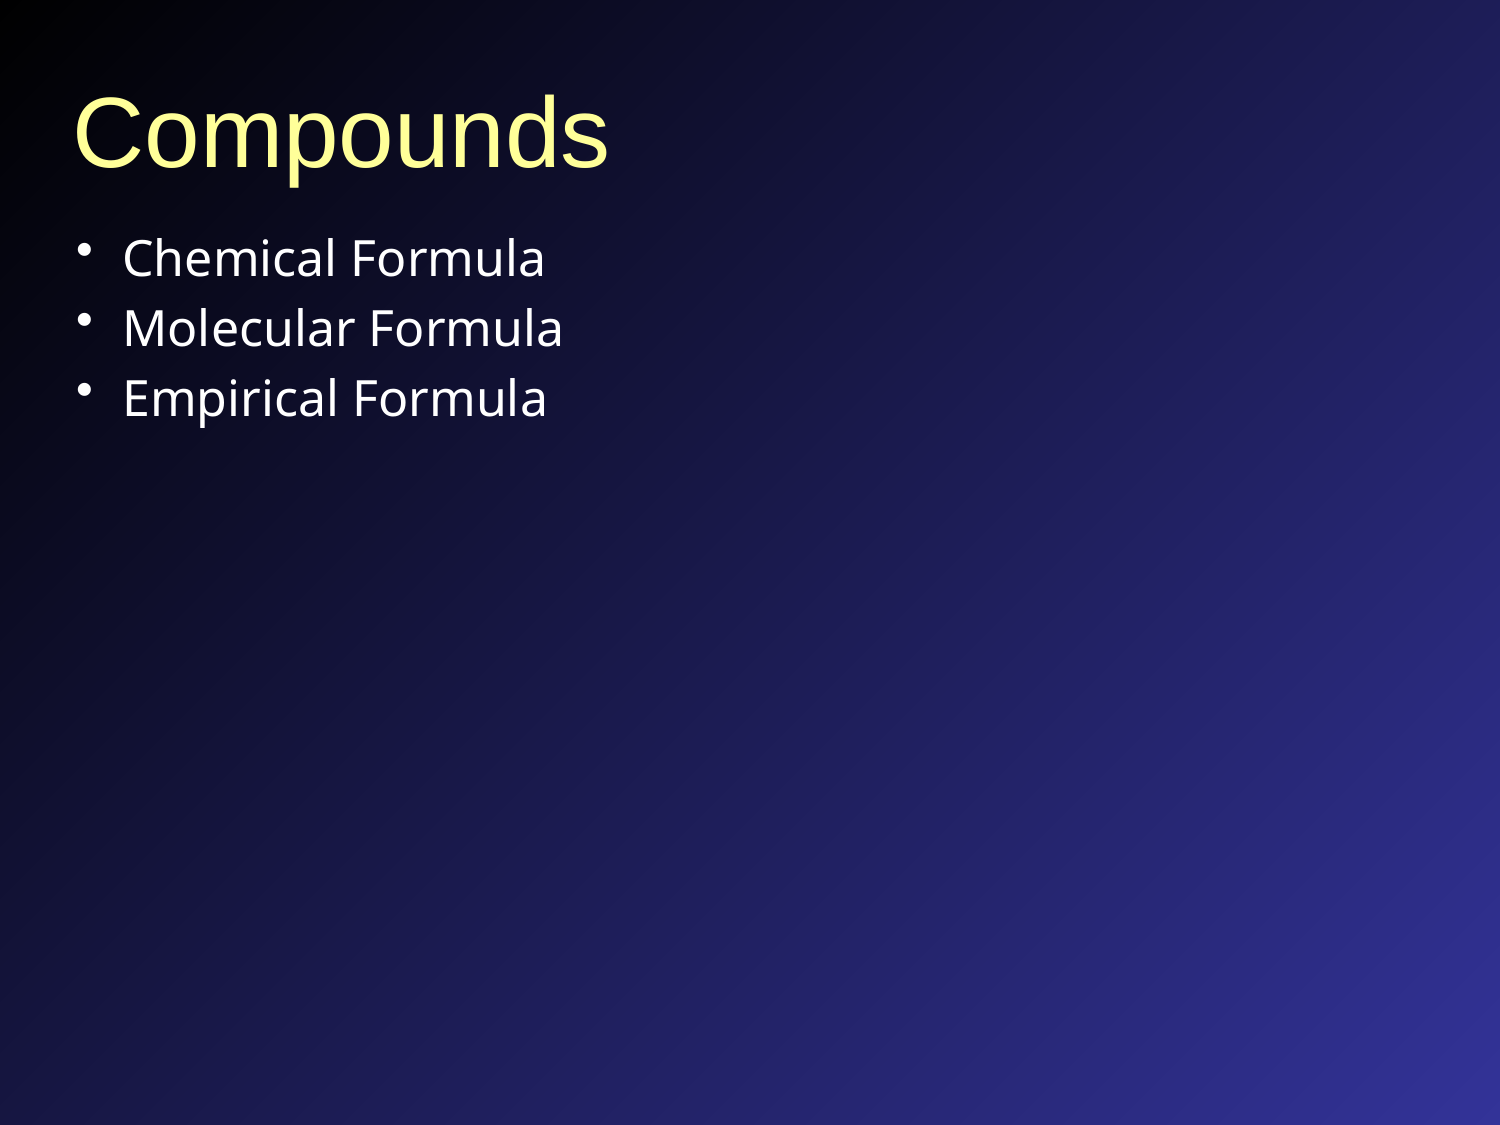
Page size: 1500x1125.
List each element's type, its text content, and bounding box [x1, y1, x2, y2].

list Chemical Formula Molecular Formula Empirical Formula [60, 218, 1438, 1075]
title Compounds [57, 59, 1440, 197]
